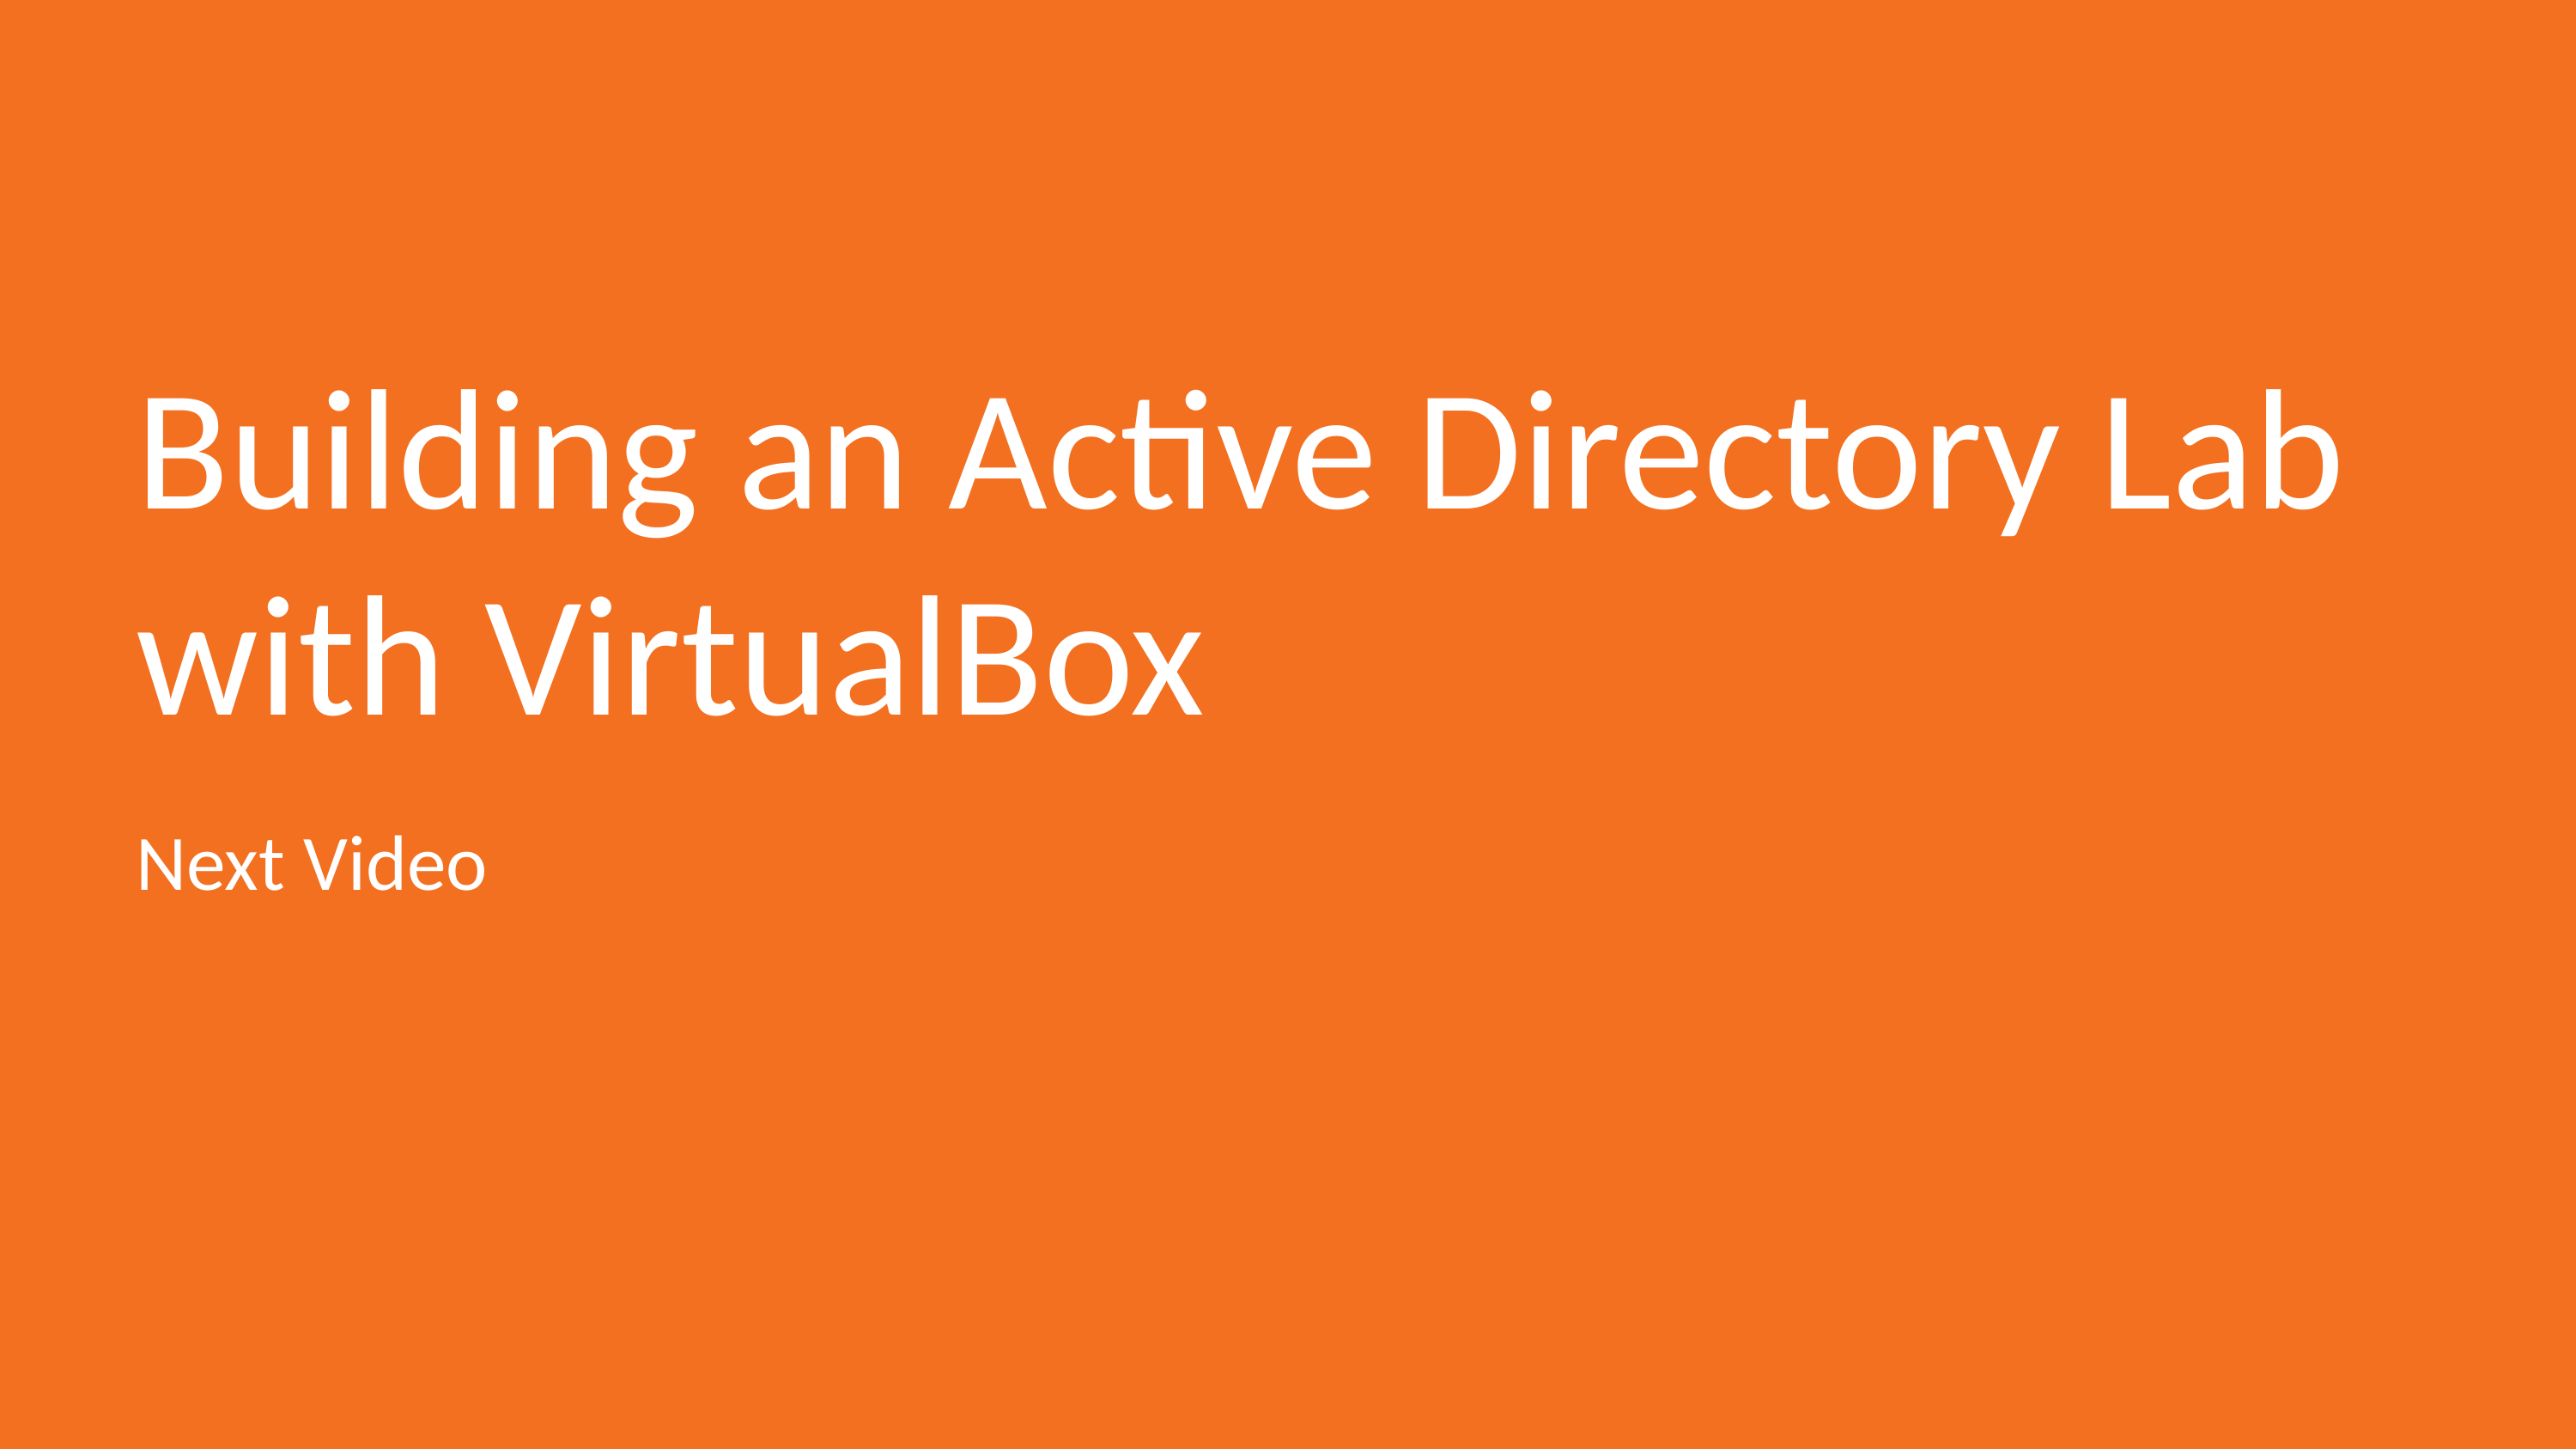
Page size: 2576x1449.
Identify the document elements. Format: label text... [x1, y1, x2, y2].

subtitle Next Video [110, 785, 2426, 908]
title Building an Active Directory Lab with VirtualBox [110, 512, 2426, 776]
